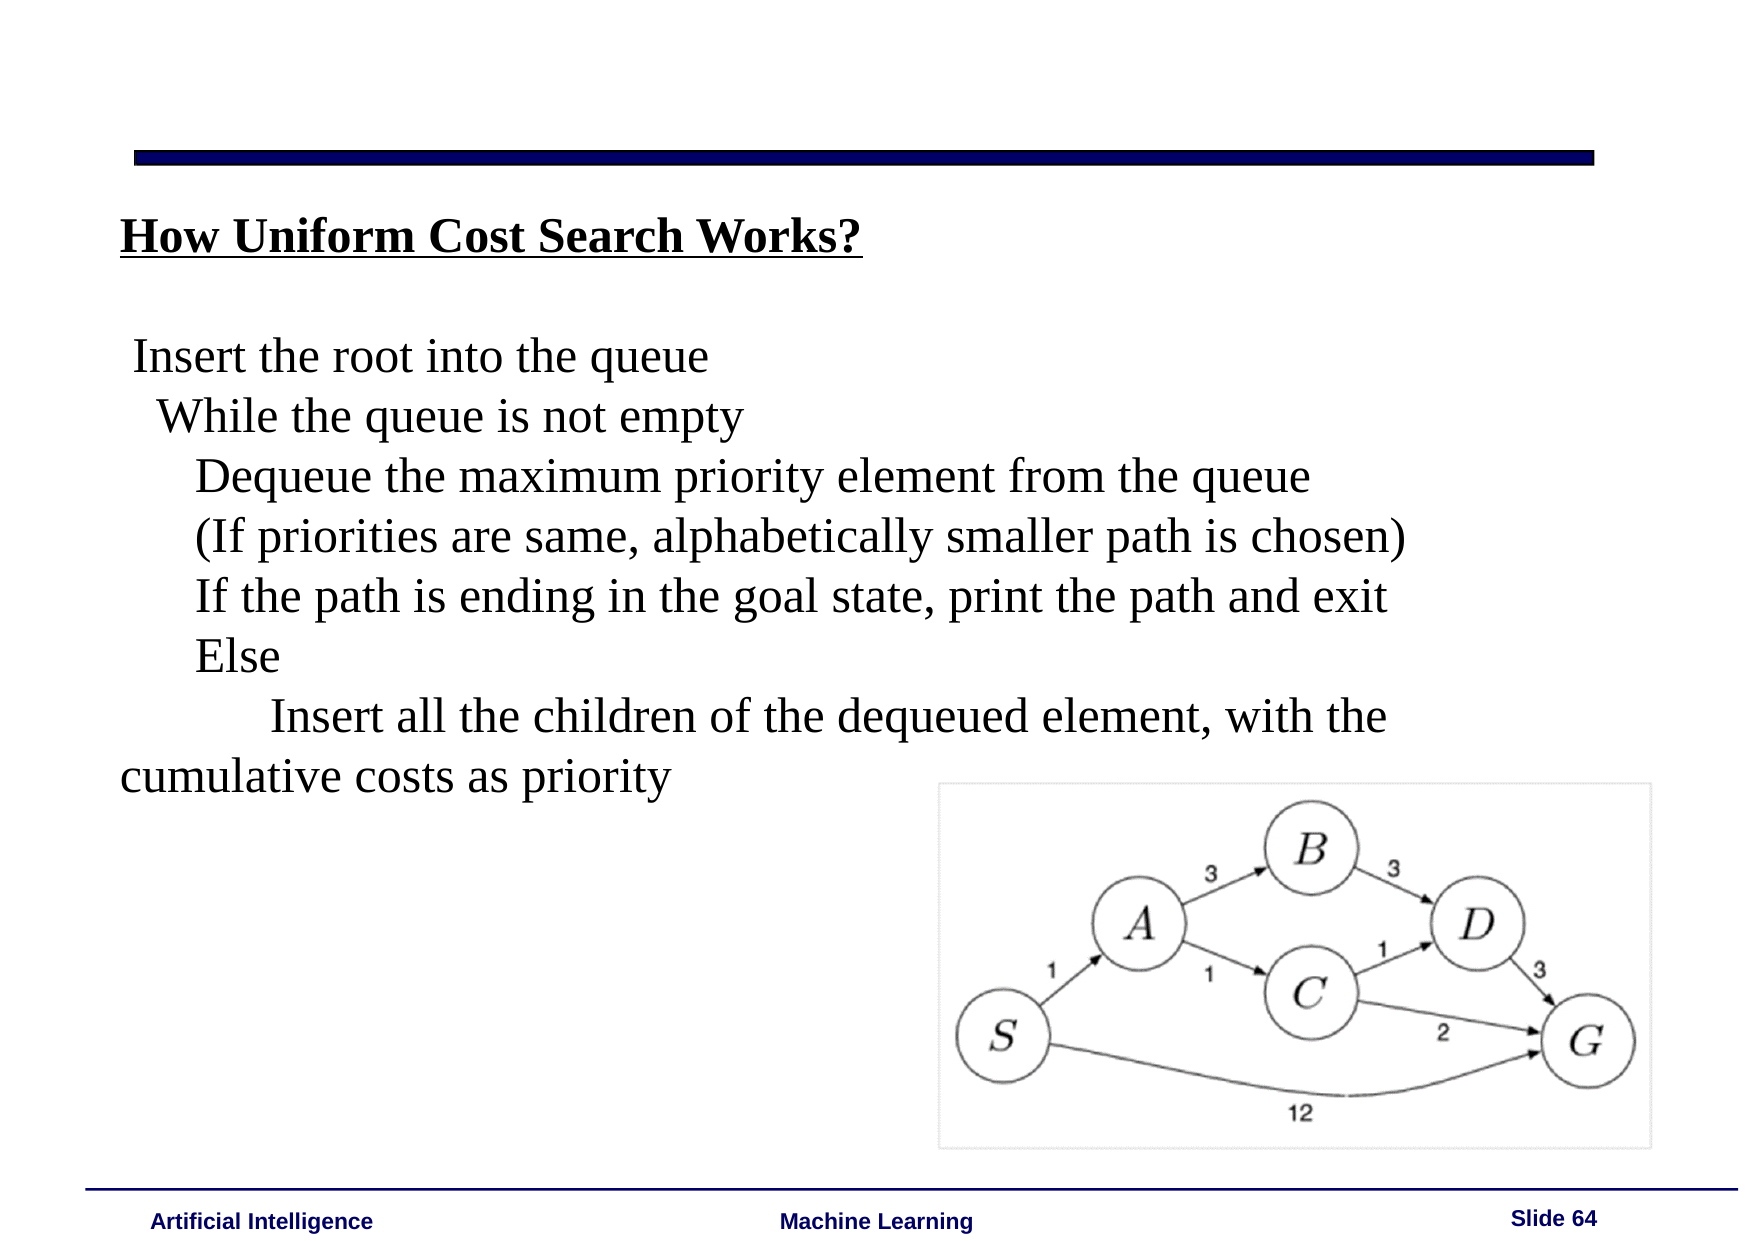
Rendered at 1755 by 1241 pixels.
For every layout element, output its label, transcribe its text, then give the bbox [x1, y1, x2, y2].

text_box How Uniform Cost Search Works? Insert the root into the queue While the queue is not empty Dequeue the maximum priority element from the queue (If priorities are same, alphabetically smaller path is chosen) If the path is ending in the goal state, print the path and exit Else Insert all the children of the dequeued element, with the cumulative costs as priority [105, 195, 1594, 810]
picture [917, 764, 1673, 1156]
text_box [85, 959, 1739, 1237]
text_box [133, 149, 1595, 166]
